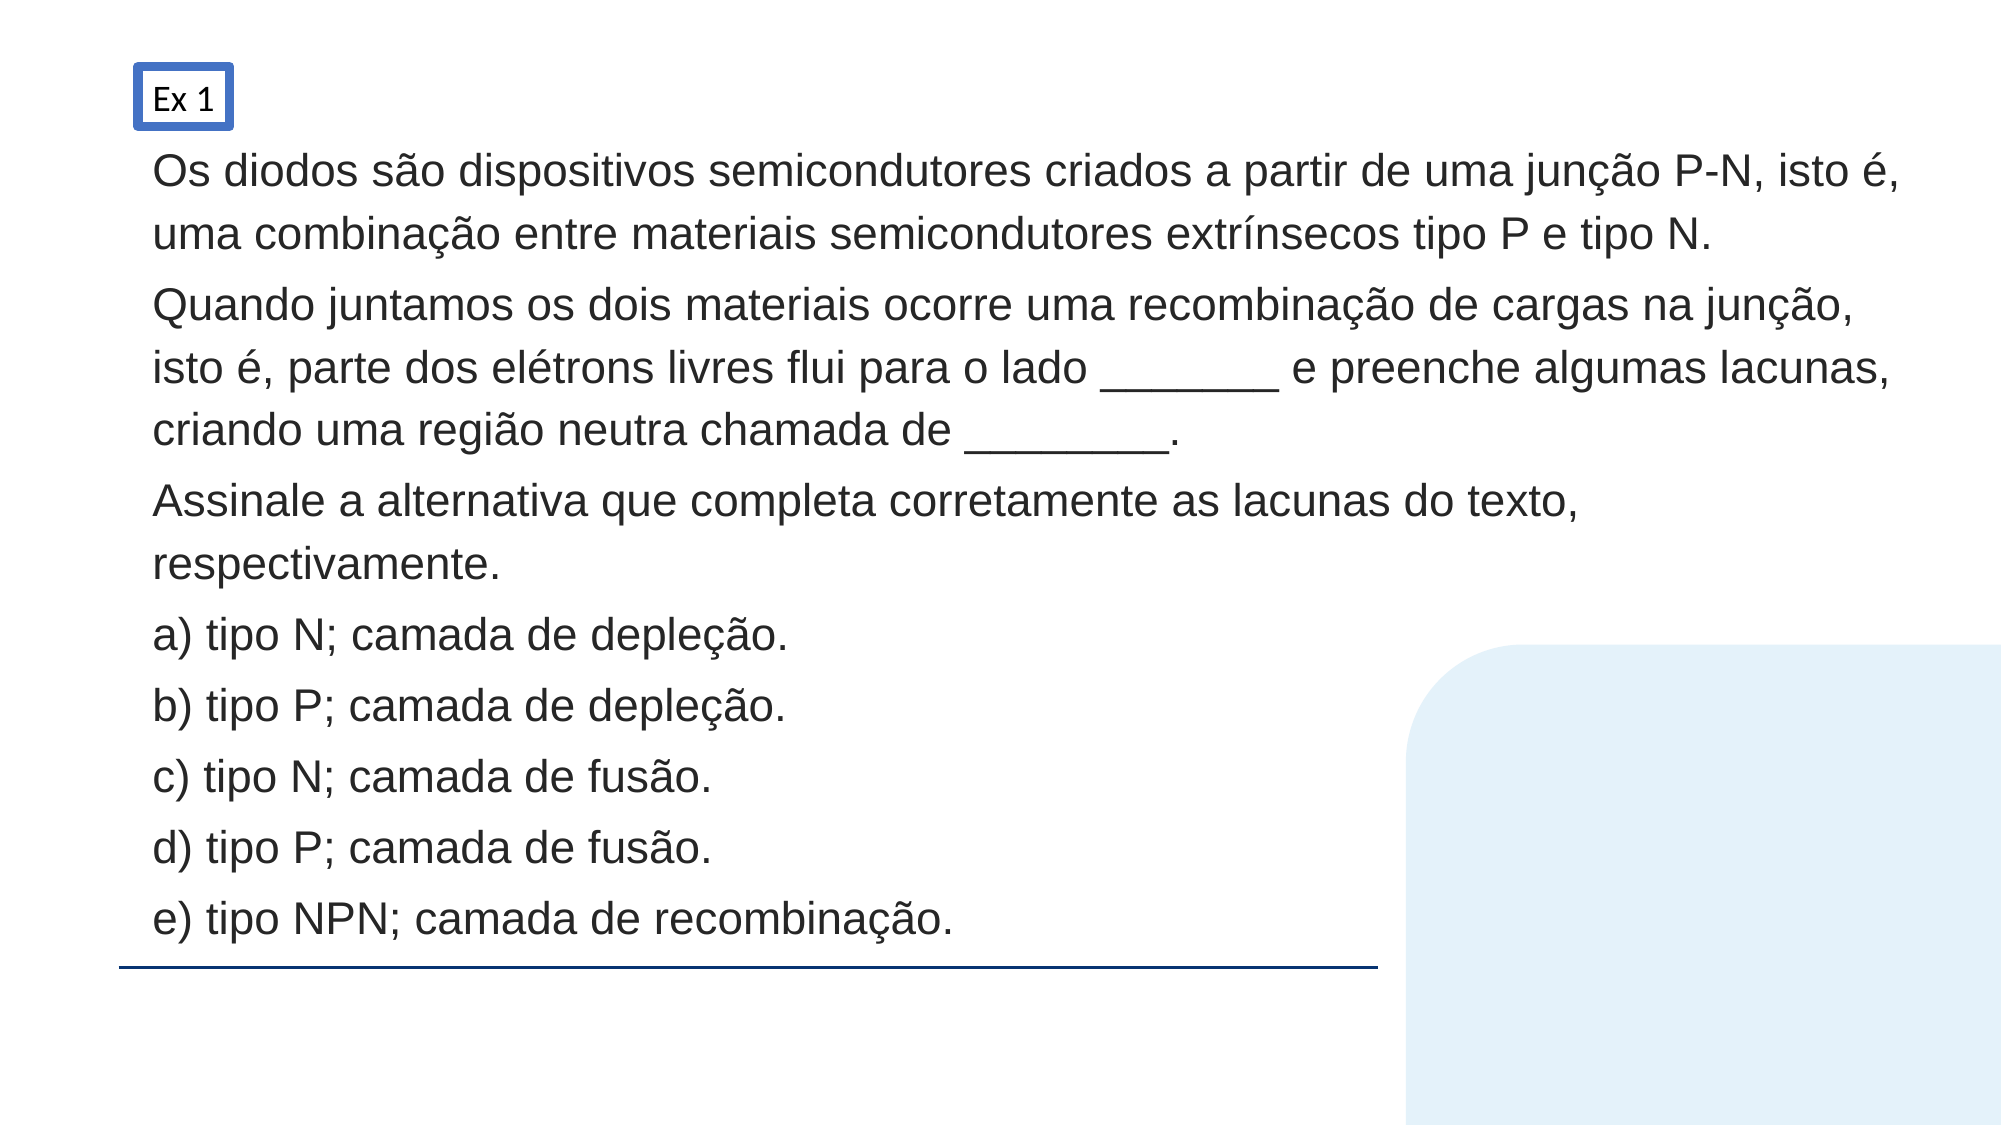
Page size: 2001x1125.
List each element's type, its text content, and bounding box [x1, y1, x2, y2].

text_box Ex 1 [137, 66, 230, 127]
list Os diodos são dispositivos semicondutores criados a partir de uma junção P-N, isto é, uma combinação entre materiais semicondutores extrínsecos tipo P e tipo N. Quando juntamos os dois materiais ocorre uma recombinação de cargas na junção, isto é, parte dos elétrons livres flui para o lado _______ e preenche algumas lacunas, criando uma região neutra chamada de ________. Assinale a alternativa que completa corretamente as lacunas do texto, respectivamente. a) tipo N; camada de depleção. b) tipo P; camada de depleção. c) tipo N; camada de fusão. d) tipo P; camada de fusão. e) tipo NPN; camada de recombinação. [137, 125, 1930, 932]
